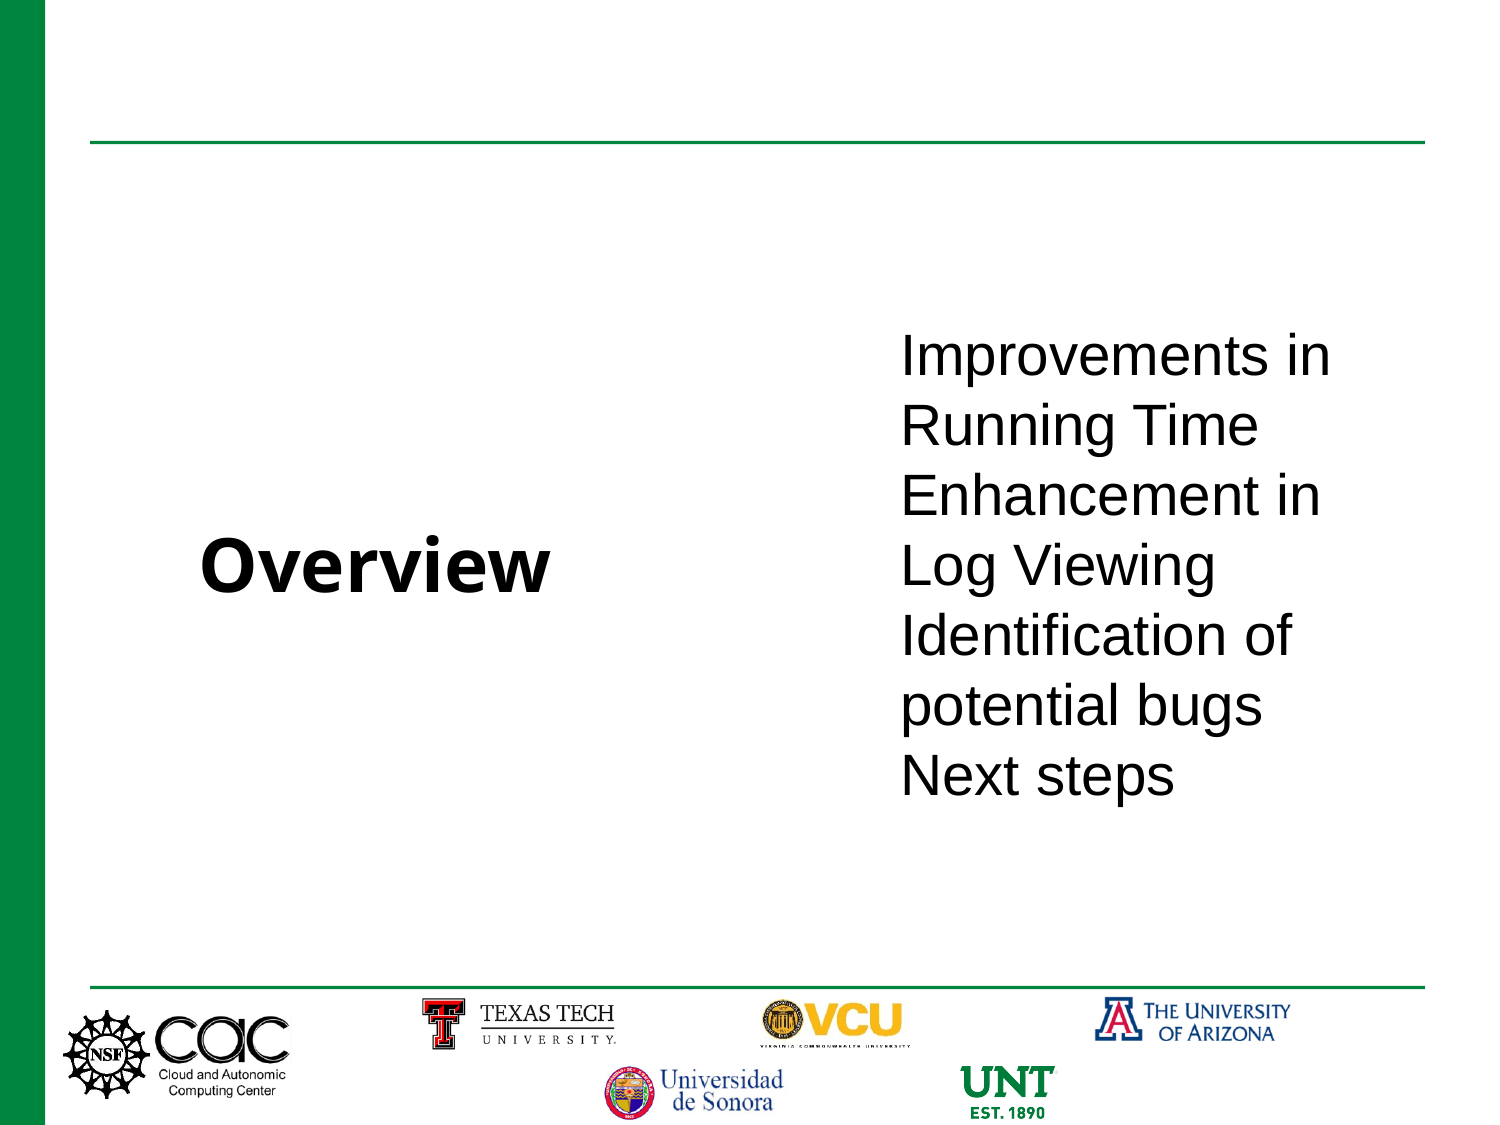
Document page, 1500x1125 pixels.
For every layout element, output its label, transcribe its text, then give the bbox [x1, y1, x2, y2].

picture [416, 995, 625, 1052]
picture [603, 1063, 787, 1122]
picture [63, 1010, 296, 1106]
title Overview [43, 454, 708, 671]
picture [1094, 995, 1292, 1043]
picture [760, 999, 910, 1048]
picture [960, 1066, 1058, 1119]
list Improvements in Running Time Enhancement in Log Viewing Identification of potential bugs Next steps [810, 259, 1440, 866]
